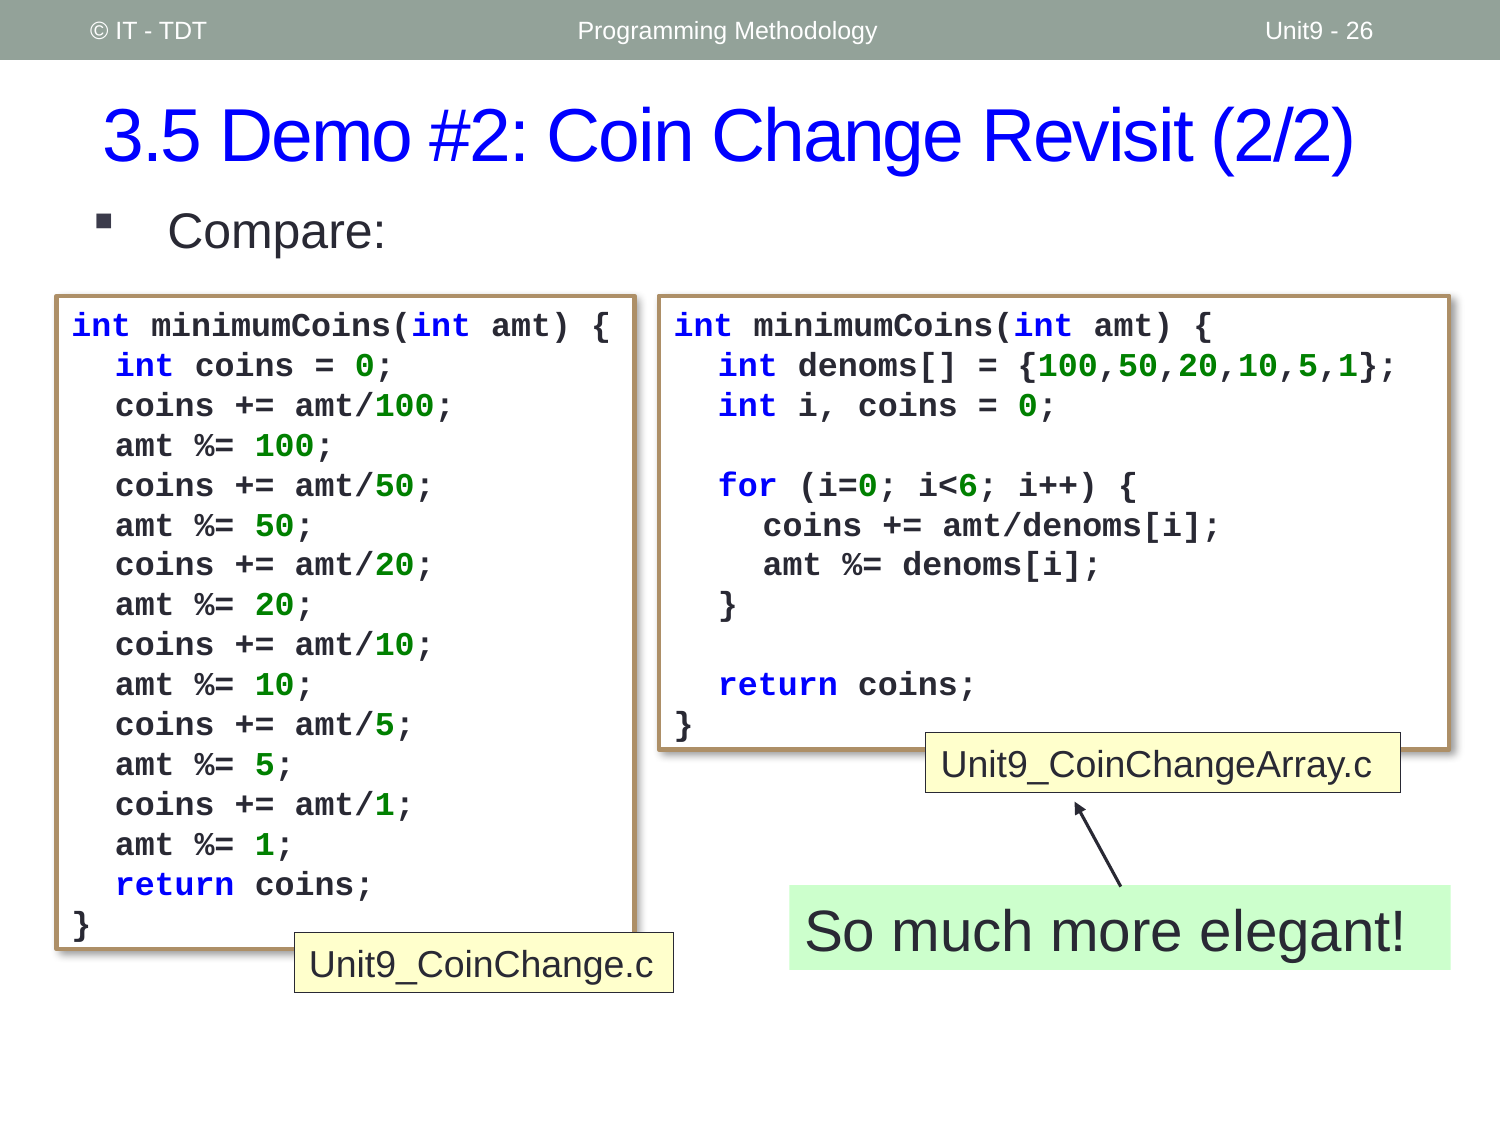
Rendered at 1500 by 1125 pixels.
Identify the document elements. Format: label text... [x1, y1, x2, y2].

slide_number Unit9 - 26 [1250, 3, 1425, 57]
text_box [56, 295, 675, 994]
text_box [658, 295, 1450, 794]
title 3.5 Demo #2: Coin Change Revisit (2/2) [87, 62, 1463, 200]
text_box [789, 801, 1452, 972]
text_box Compare: [77, 190, 1449, 277]
footer Programming Methodology [562, 3, 1238, 57]
slide_number © IT - TDT [75, 3, 550, 57]
